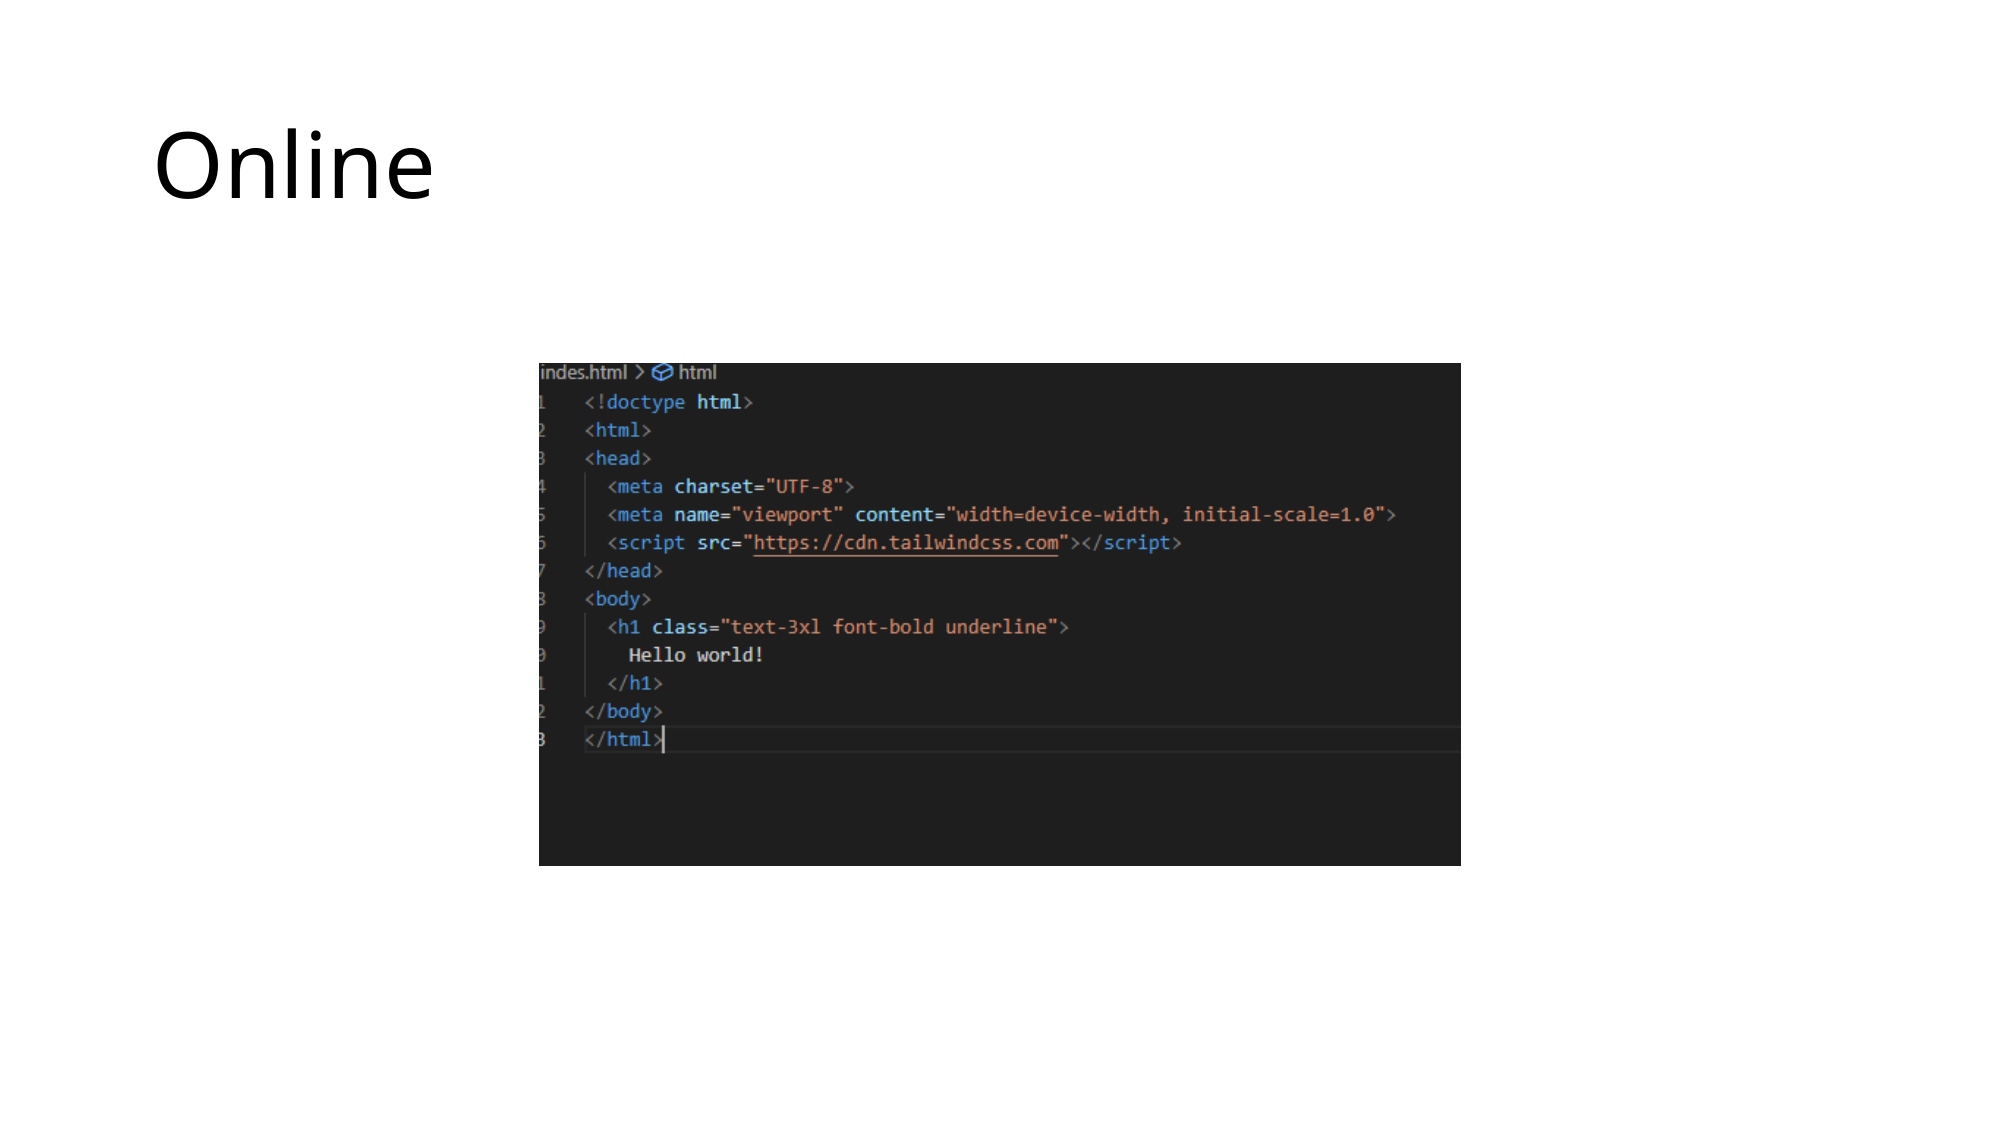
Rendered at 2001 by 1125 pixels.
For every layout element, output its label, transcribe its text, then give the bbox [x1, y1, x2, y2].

picture [539, 363, 1461, 866]
title Online [137, 59, 1863, 278]
